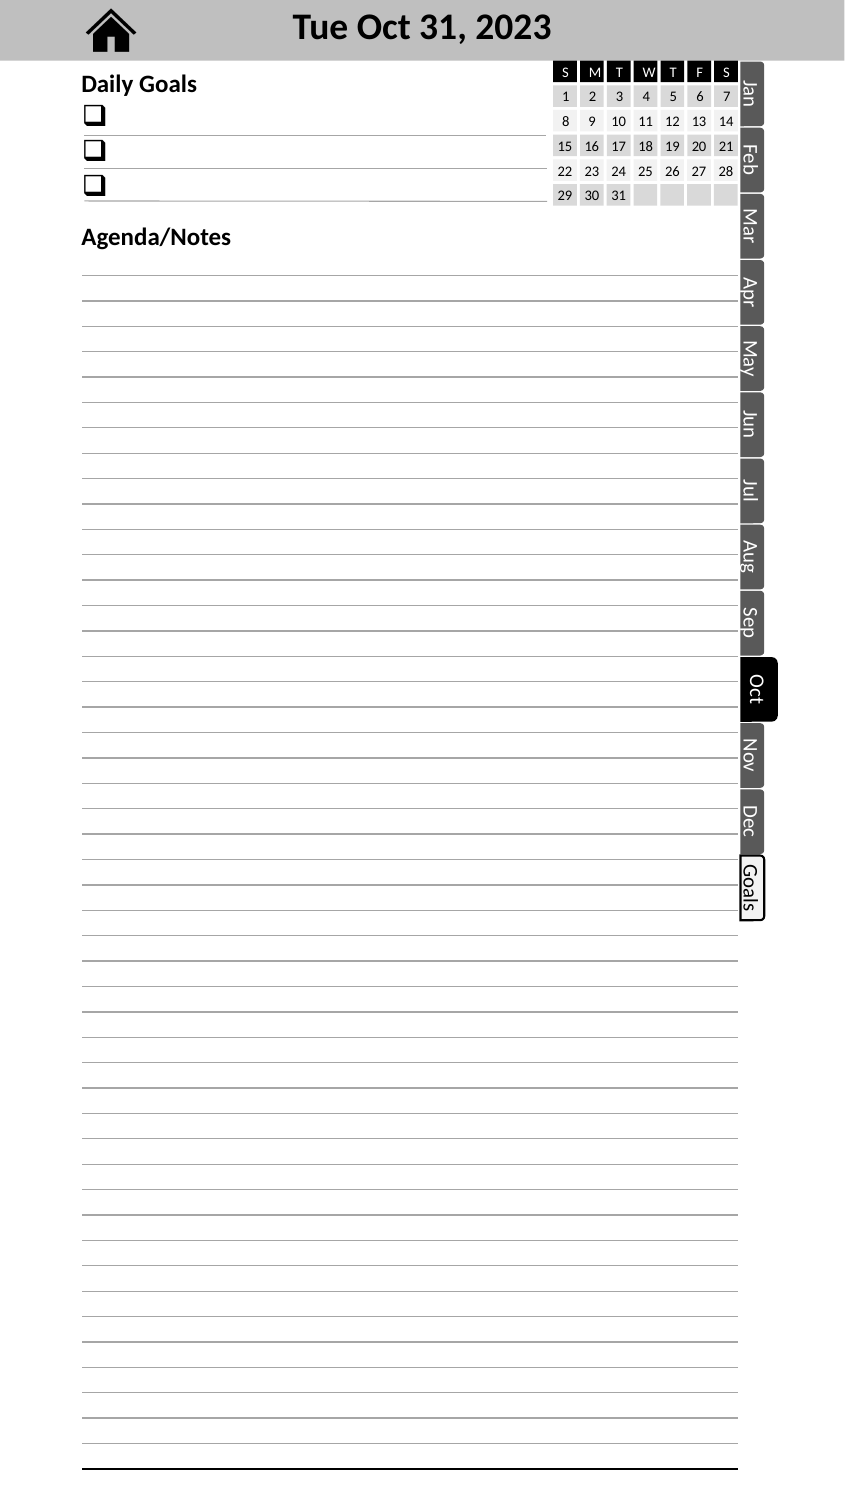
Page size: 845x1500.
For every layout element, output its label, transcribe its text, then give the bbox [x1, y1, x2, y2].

picture [82, 1, 140, 59]
list Tue Oct 31, 2023 [190, 0, 655, 61]
